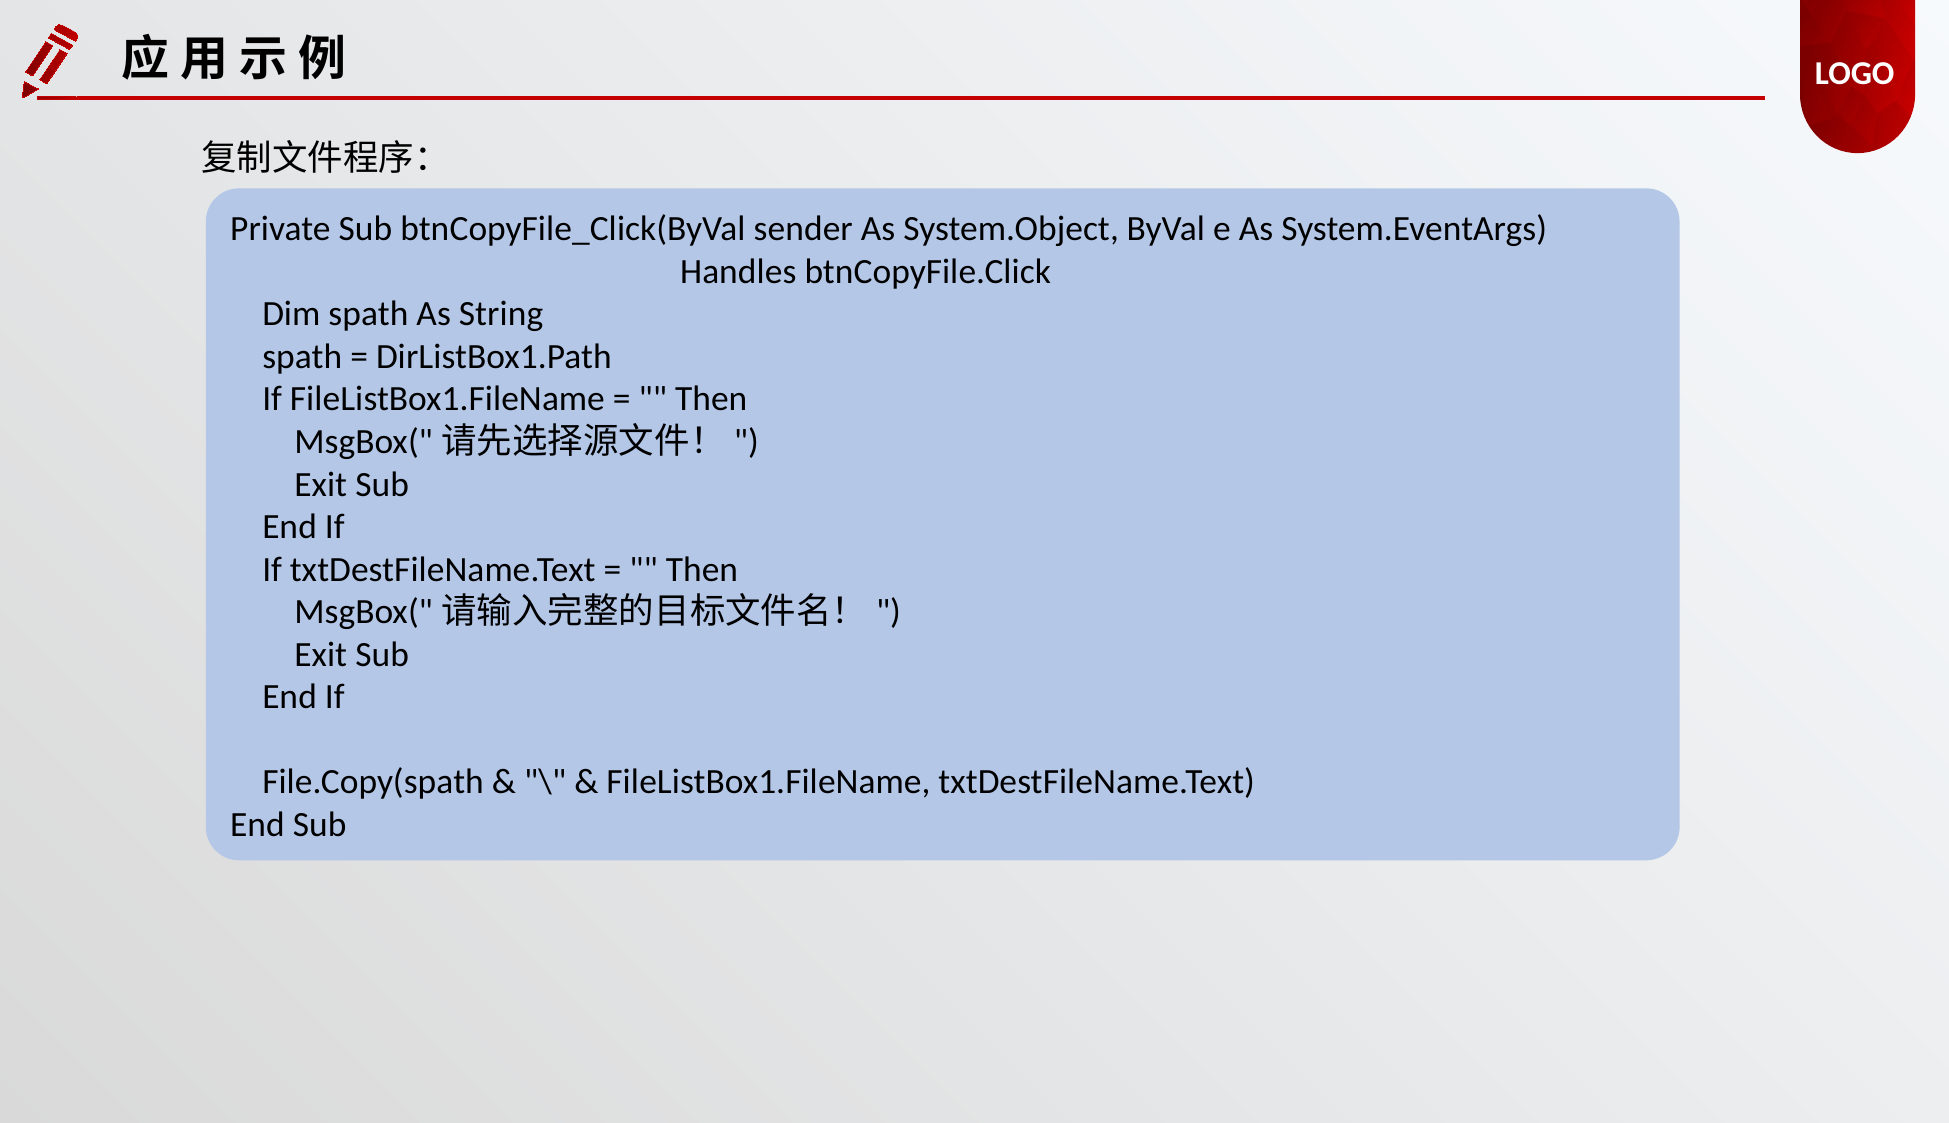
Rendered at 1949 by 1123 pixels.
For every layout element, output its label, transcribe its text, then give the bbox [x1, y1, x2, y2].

text_box 应 用 示 例 [101, 17, 714, 95]
picture [54, 24, 78, 41]
picture [40, 50, 67, 83]
picture [48, 33, 73, 49]
picture [26, 42, 52, 75]
text_box 复制文件程序： [186, 127, 465, 185]
picture [22, 82, 37, 97]
text_box Private Sub btnCopyFile_Click(ByVal sender As System.Object, ByVal e As System.EventArgs) Handles btnCopyFile.Click Dim spath As String spath = DirListBox1.Path If FileListBox1.FileName = "" Then MsgBox("请先选择源文件！") Exit Sub End If If txtDestFileName.Text = "" Then MsgBox("请输入完整的目标文件名！") Exit Sub End If File.Copy(spath & "\" & FileListBox1.FileName, txtDestFileName.Text) End Sub [205, 188, 1680, 861]
picture [1800, 0, 1916, 154]
